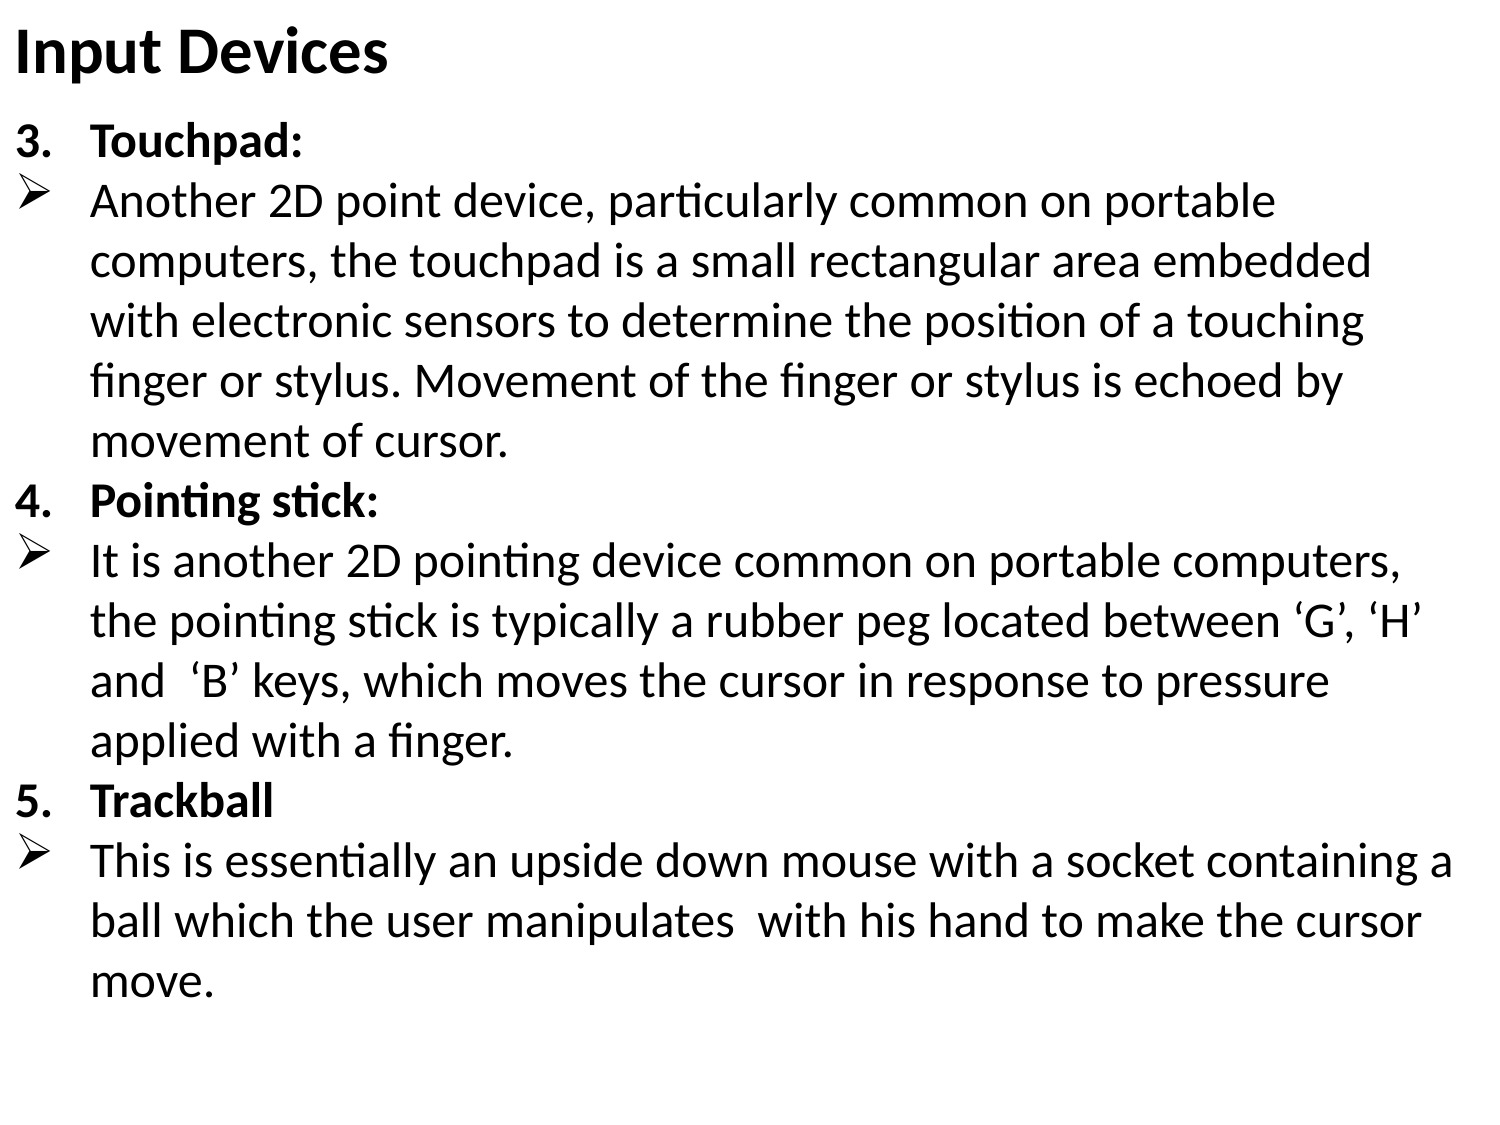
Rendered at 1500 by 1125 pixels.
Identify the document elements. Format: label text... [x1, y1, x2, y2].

text_box 3. Touchpad: Another 2D point device, particularly common on portable computers, the touchpad is a small rectangular area embedded with electronic sensors to determine the position of a touching finger or stylus. Movement of the finger or stylus is echoed by movement of cursor. Pointing stick: It is another 2D pointing device common on portable computers, the pointing stick is typically a rubber peg located between ‘G’, ‘H’ and ‘B’ keys, which moves the cursor in response to pressure applied with a finger. Trackball This is essentially an upside down mouse with a socket containing a ball which the user manipulates with his hand to make the cursor move. [0, 99, 1475, 1015]
text_box Input Devices [0, 0, 1475, 95]
